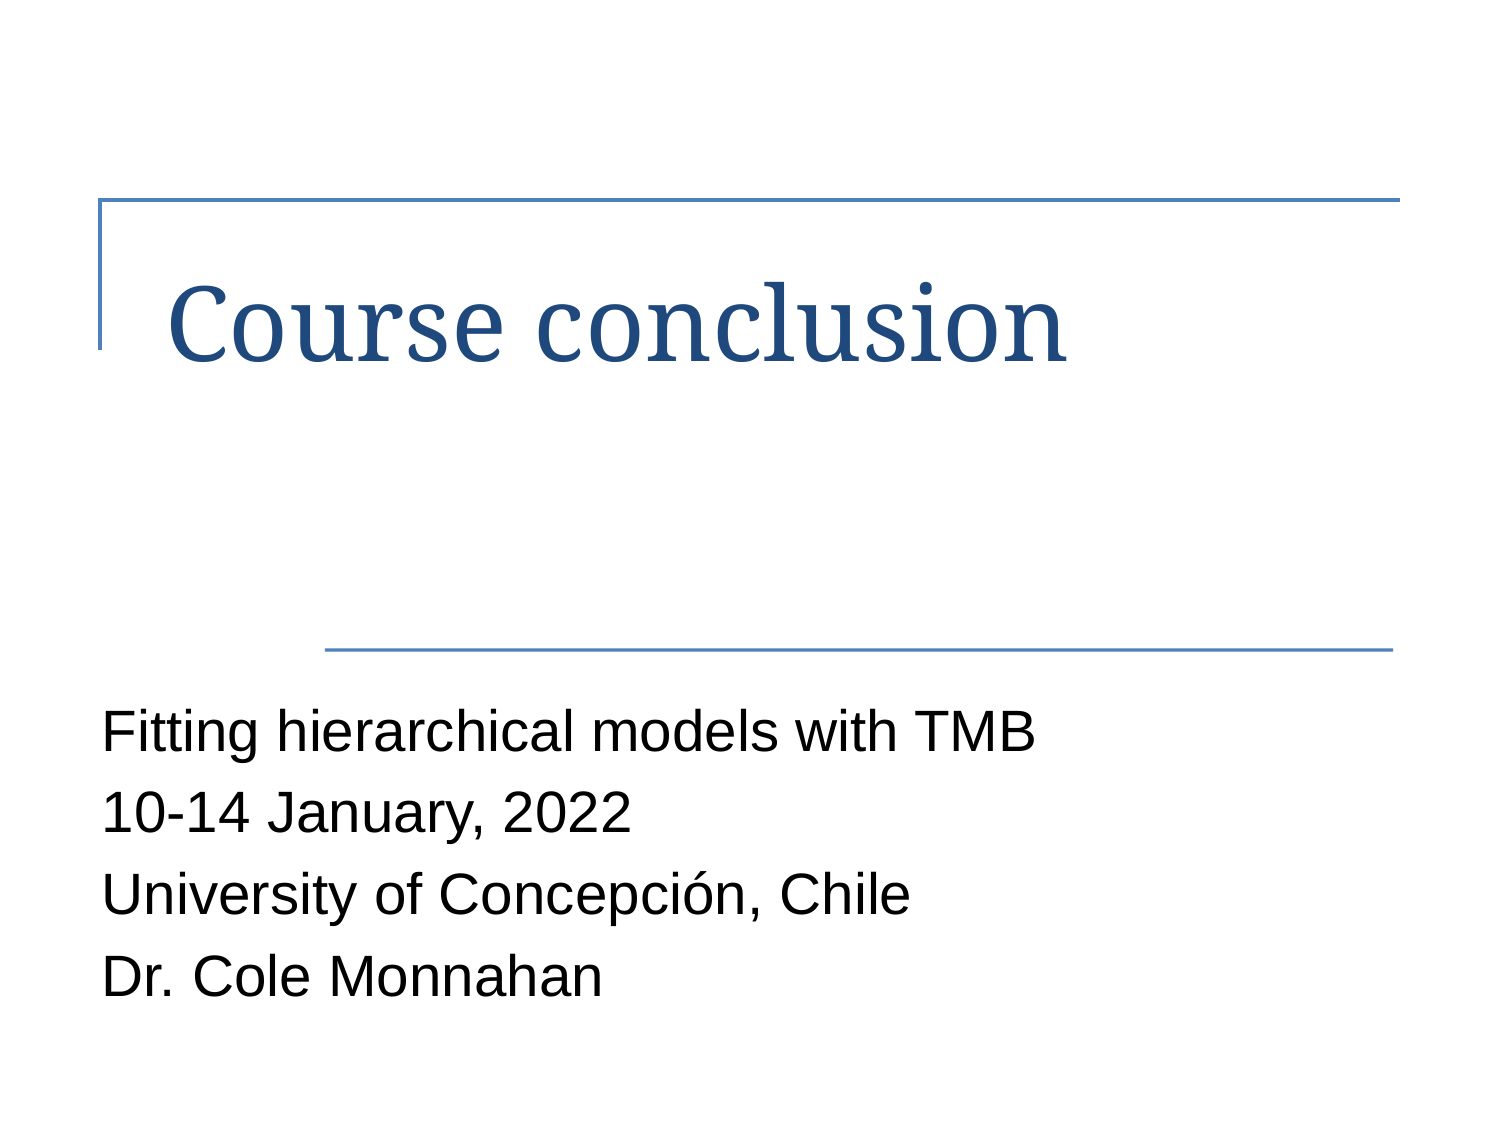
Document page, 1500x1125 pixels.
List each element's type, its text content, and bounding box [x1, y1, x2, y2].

title Course conclusion [150, 249, 1401, 538]
text_box Fitting hierarchical models with TMB 10-14 January, 2022 University of Concepción, Chile Dr. Cole Monnahan [86, 685, 1162, 973]
